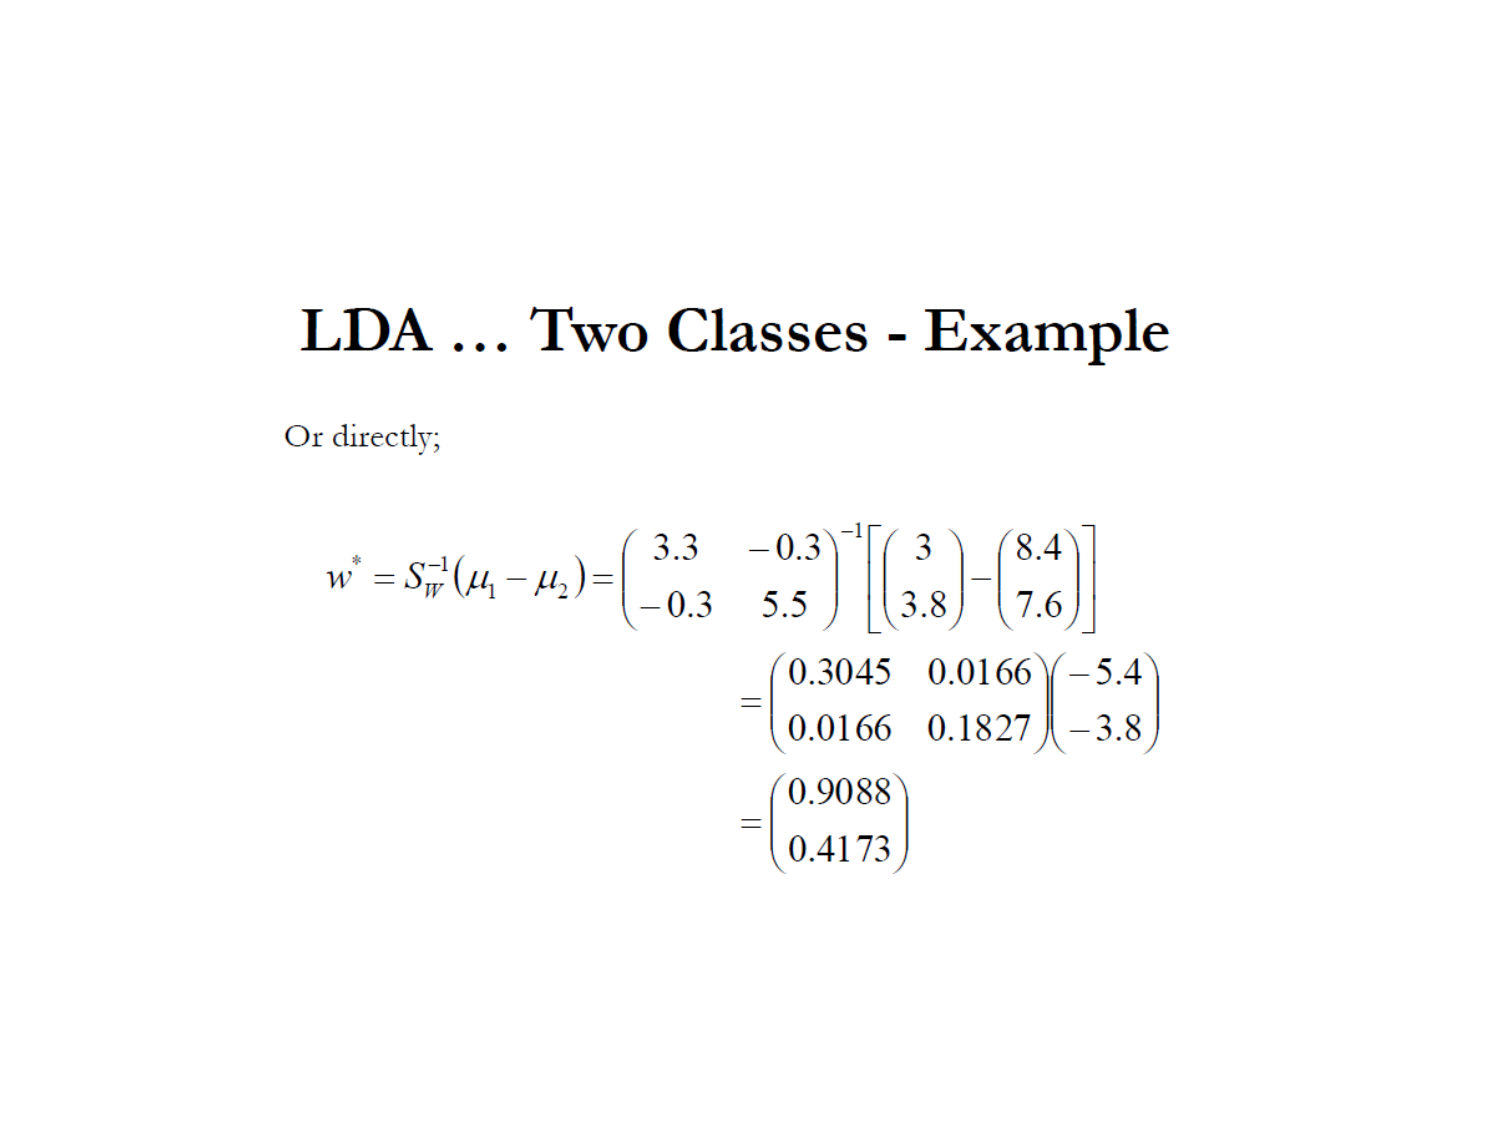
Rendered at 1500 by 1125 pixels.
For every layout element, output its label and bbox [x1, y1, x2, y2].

list [250, 262, 1250, 1006]
